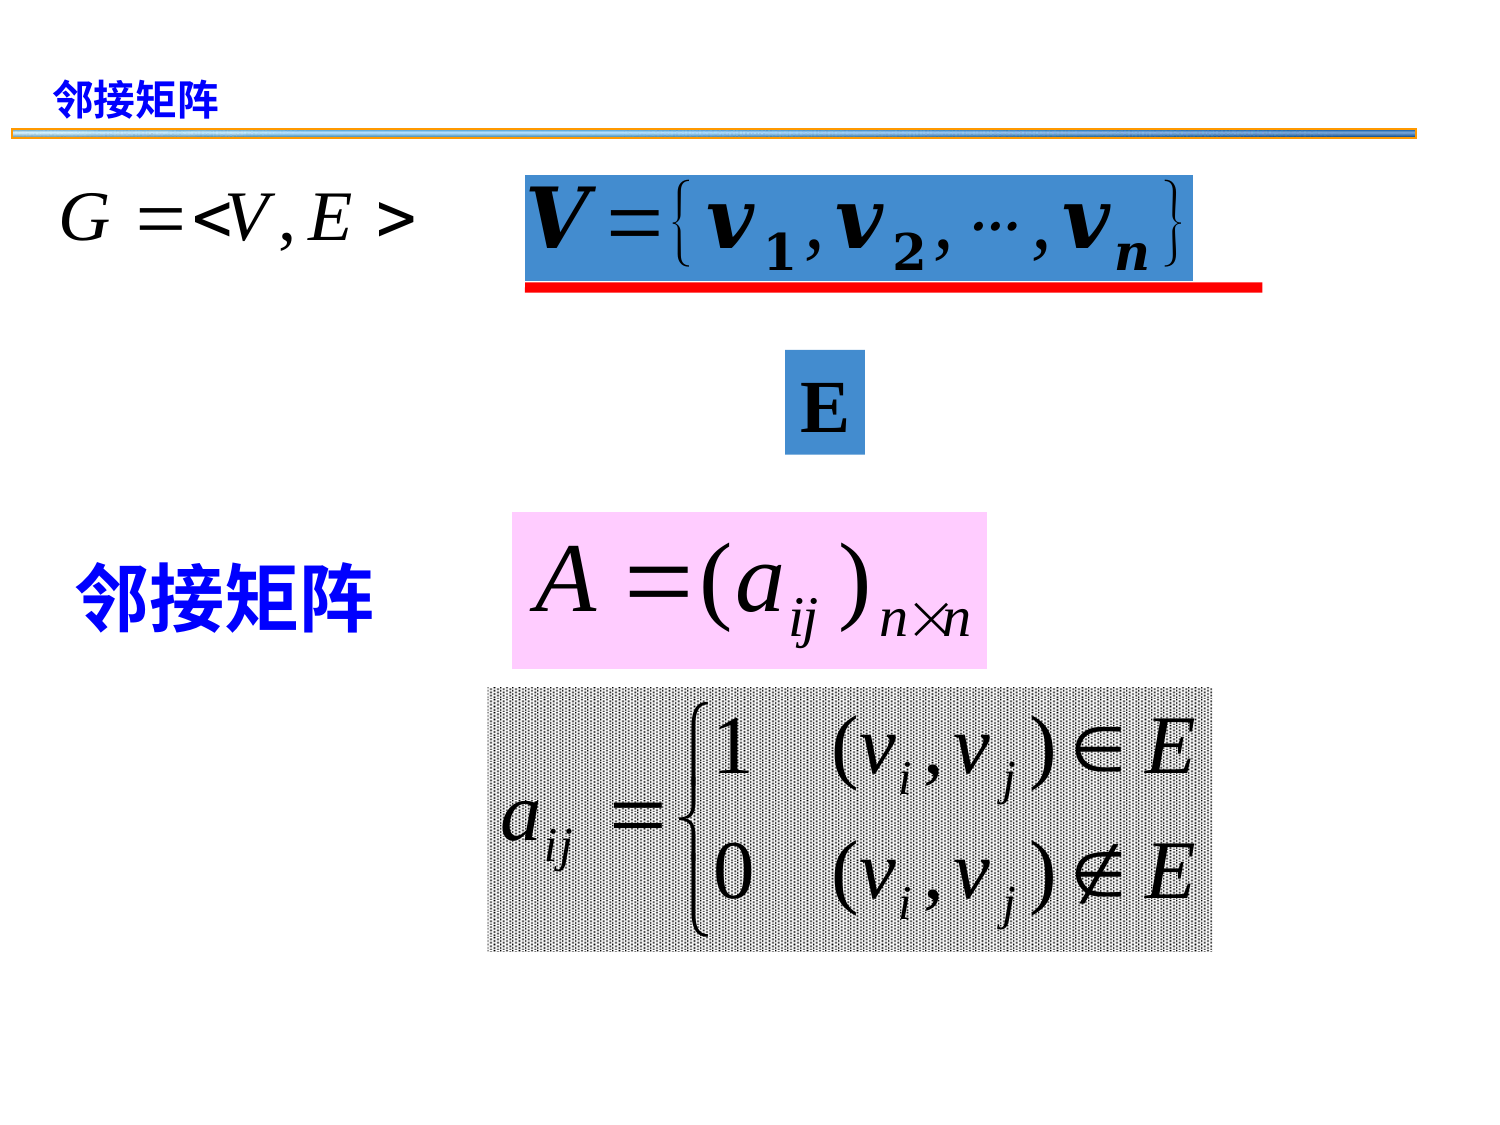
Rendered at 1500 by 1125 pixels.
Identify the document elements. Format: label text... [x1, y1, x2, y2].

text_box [487, 687, 1213, 952]
text_box 邻接矩阵 [60, 544, 512, 649]
picture [12, 129, 1416, 138]
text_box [512, 512, 988, 669]
text_box 邻接矩阵 [37, 66, 350, 128]
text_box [49, 174, 425, 270]
